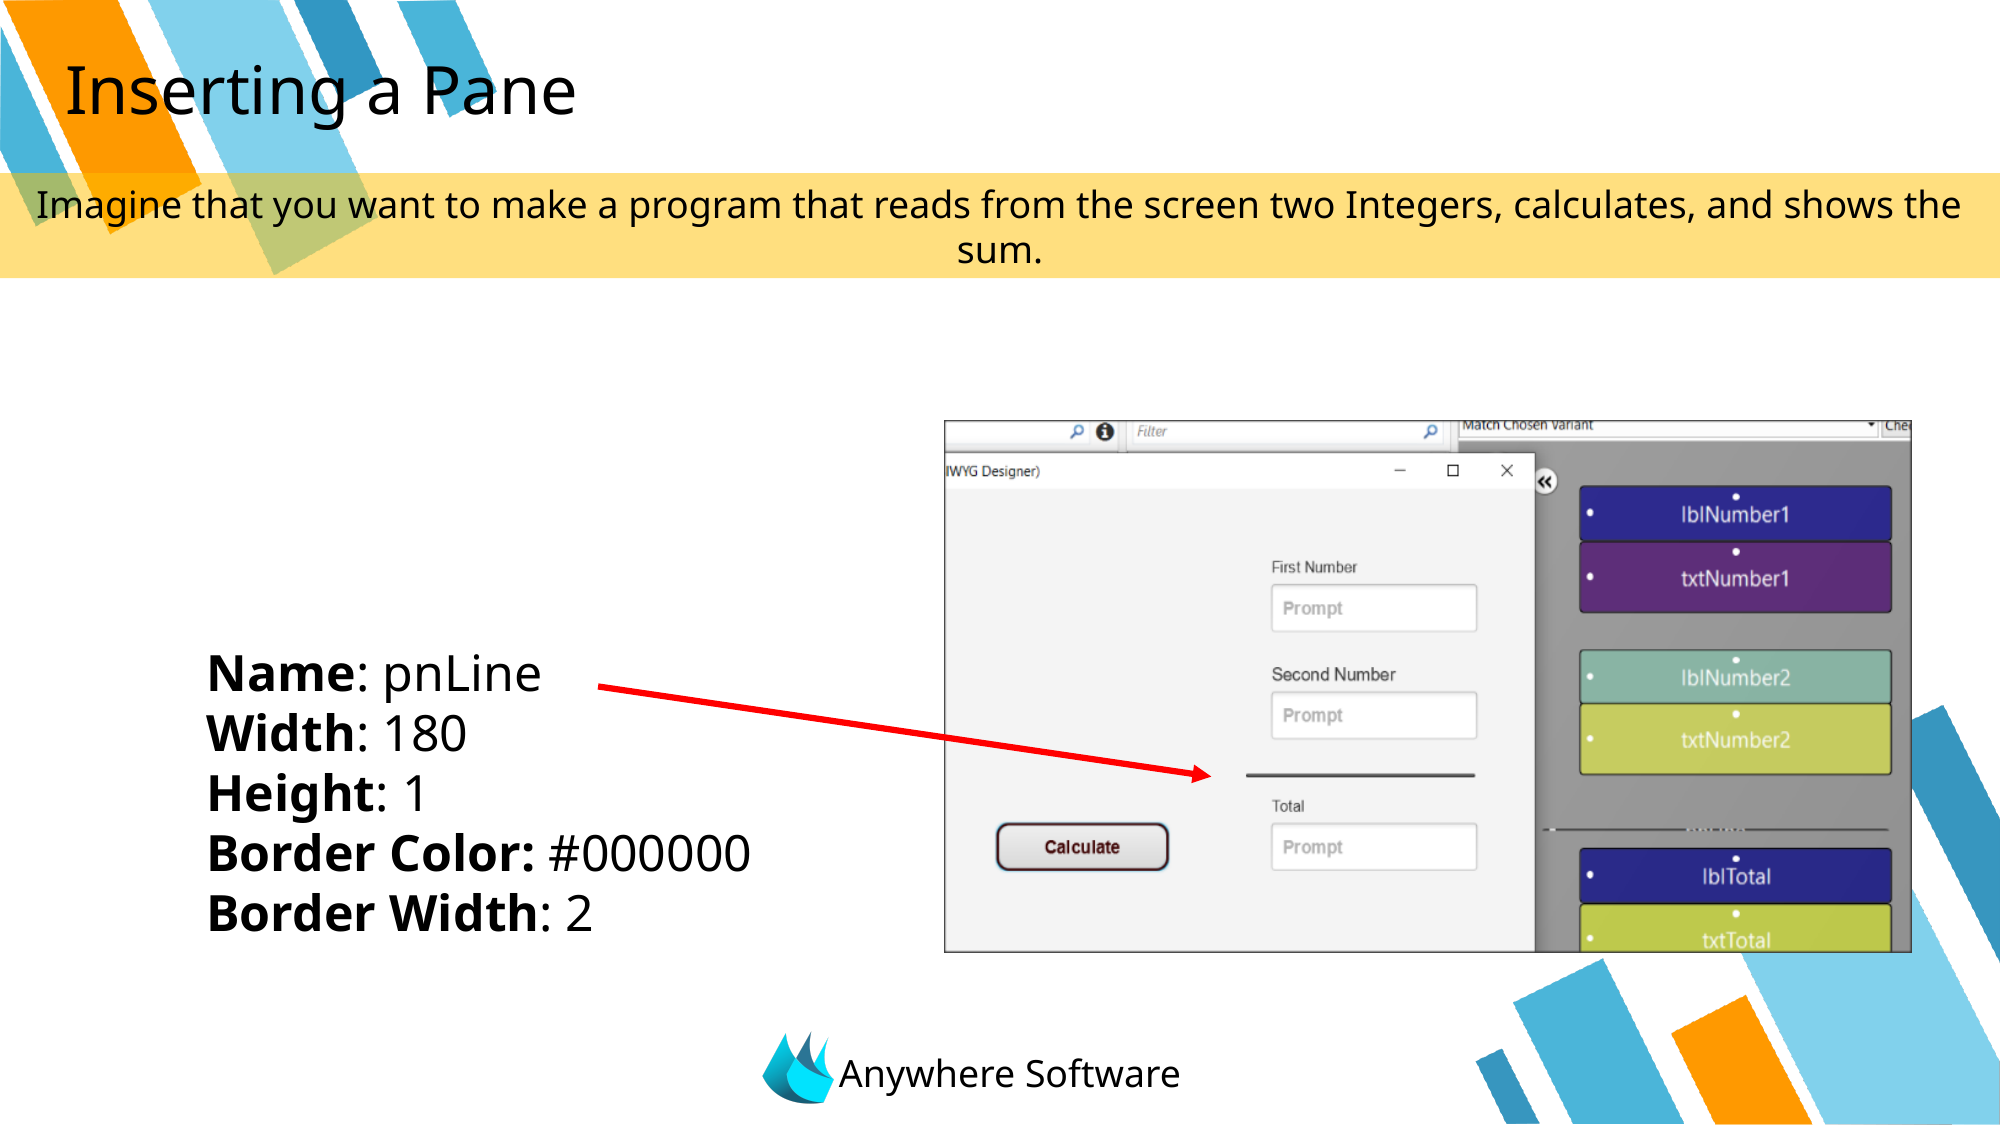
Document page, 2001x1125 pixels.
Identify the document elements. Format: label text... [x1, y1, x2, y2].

picture [0, 0, 2000, 173]
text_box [598, 686, 1212, 777]
picture [0, 279, 2000, 1125]
title Inserting a Pane [50, 22, 1863, 165]
text_box Name: pnLine Width: 180 Height: 1 Border Color: #000000 Border Width: 2 [191, 634, 866, 949]
text_box Imagine that you want to make a program that reads from the screen two Integers, calculates, and shows the sum. [0, 173, 2000, 279]
